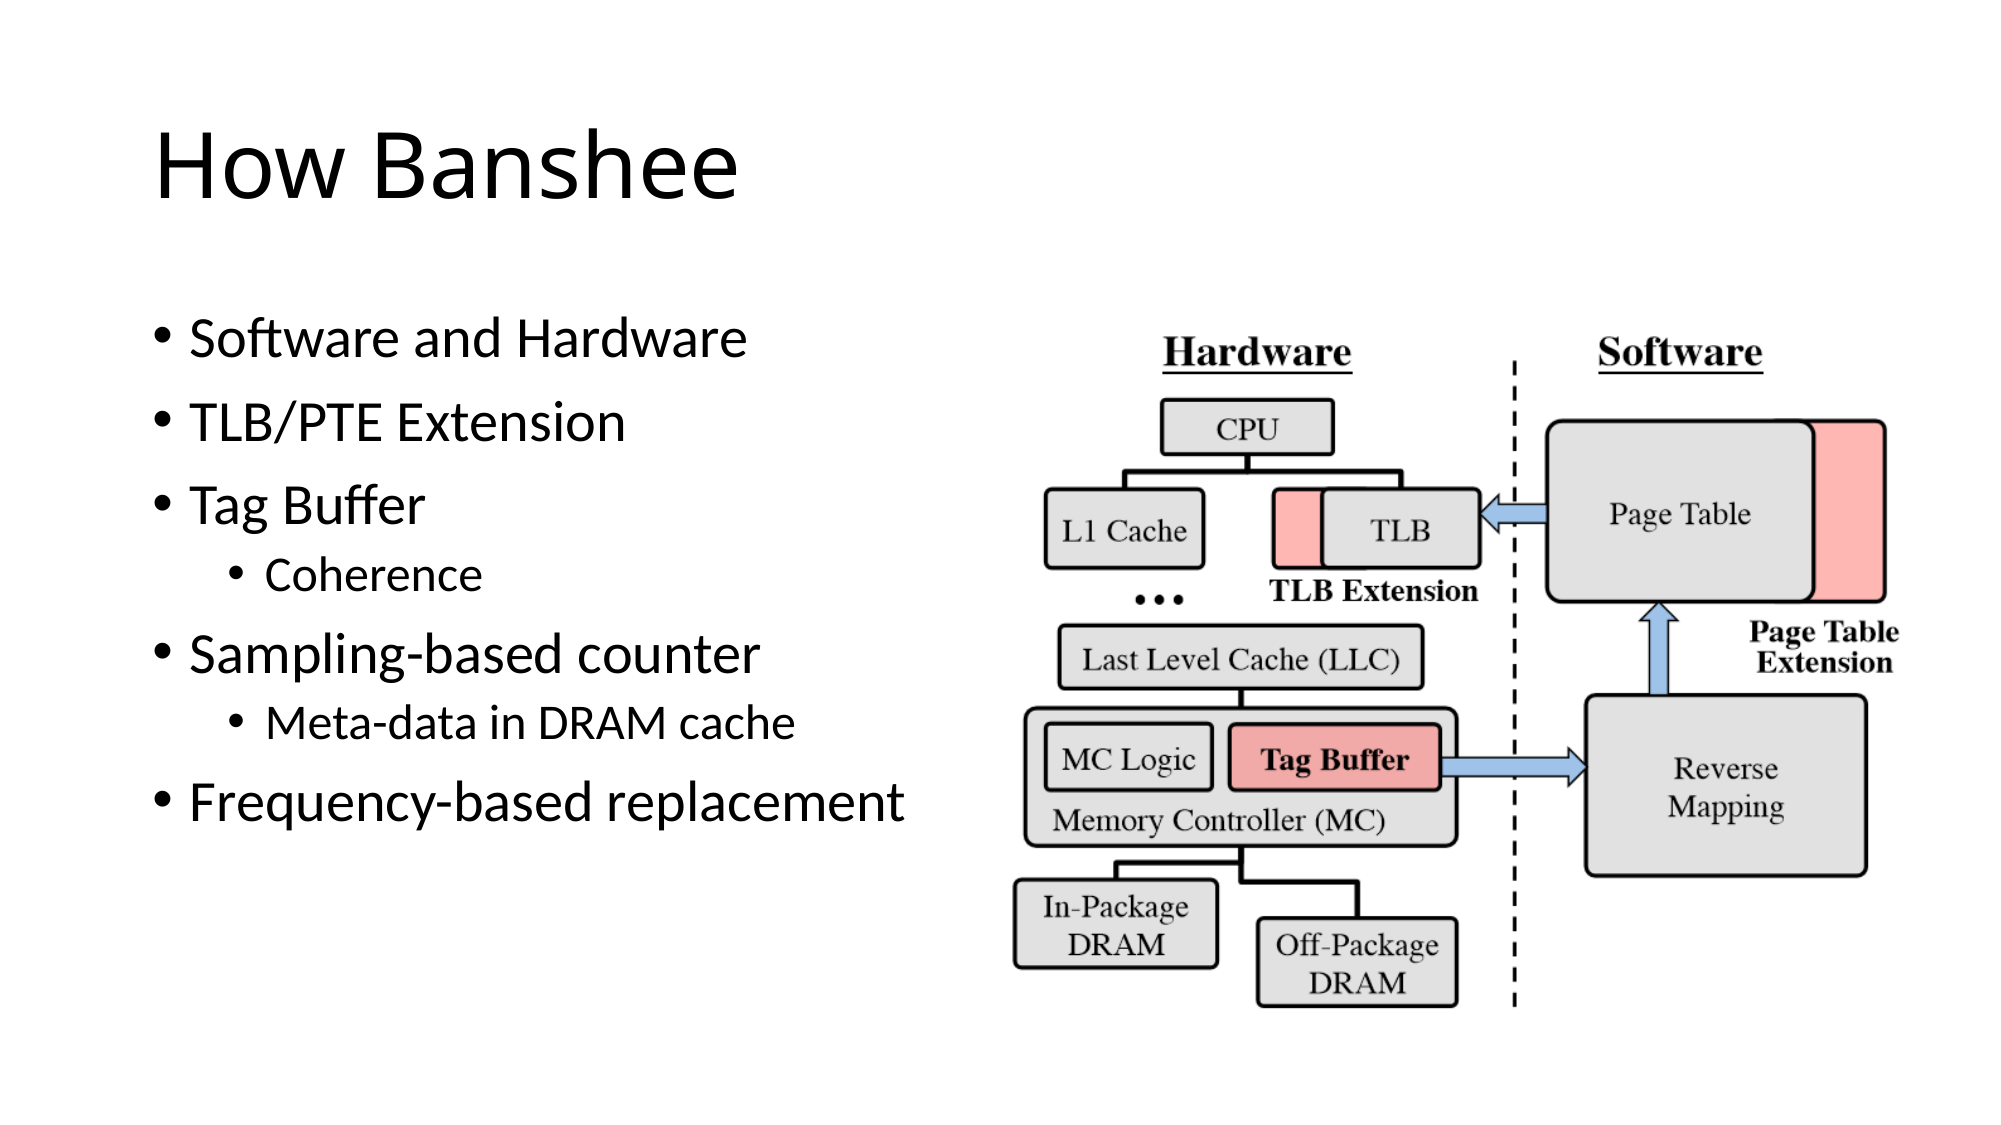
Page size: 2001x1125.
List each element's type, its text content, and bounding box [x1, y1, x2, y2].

list Software and Hardware TLB/PTE Extension Tag Buffer Coherence Sampling-based counter Meta-data in DRAM cache Frequency-based replacement [137, 299, 1863, 1014]
title How Banshee [137, 59, 1863, 278]
picture [947, 310, 1988, 1012]
